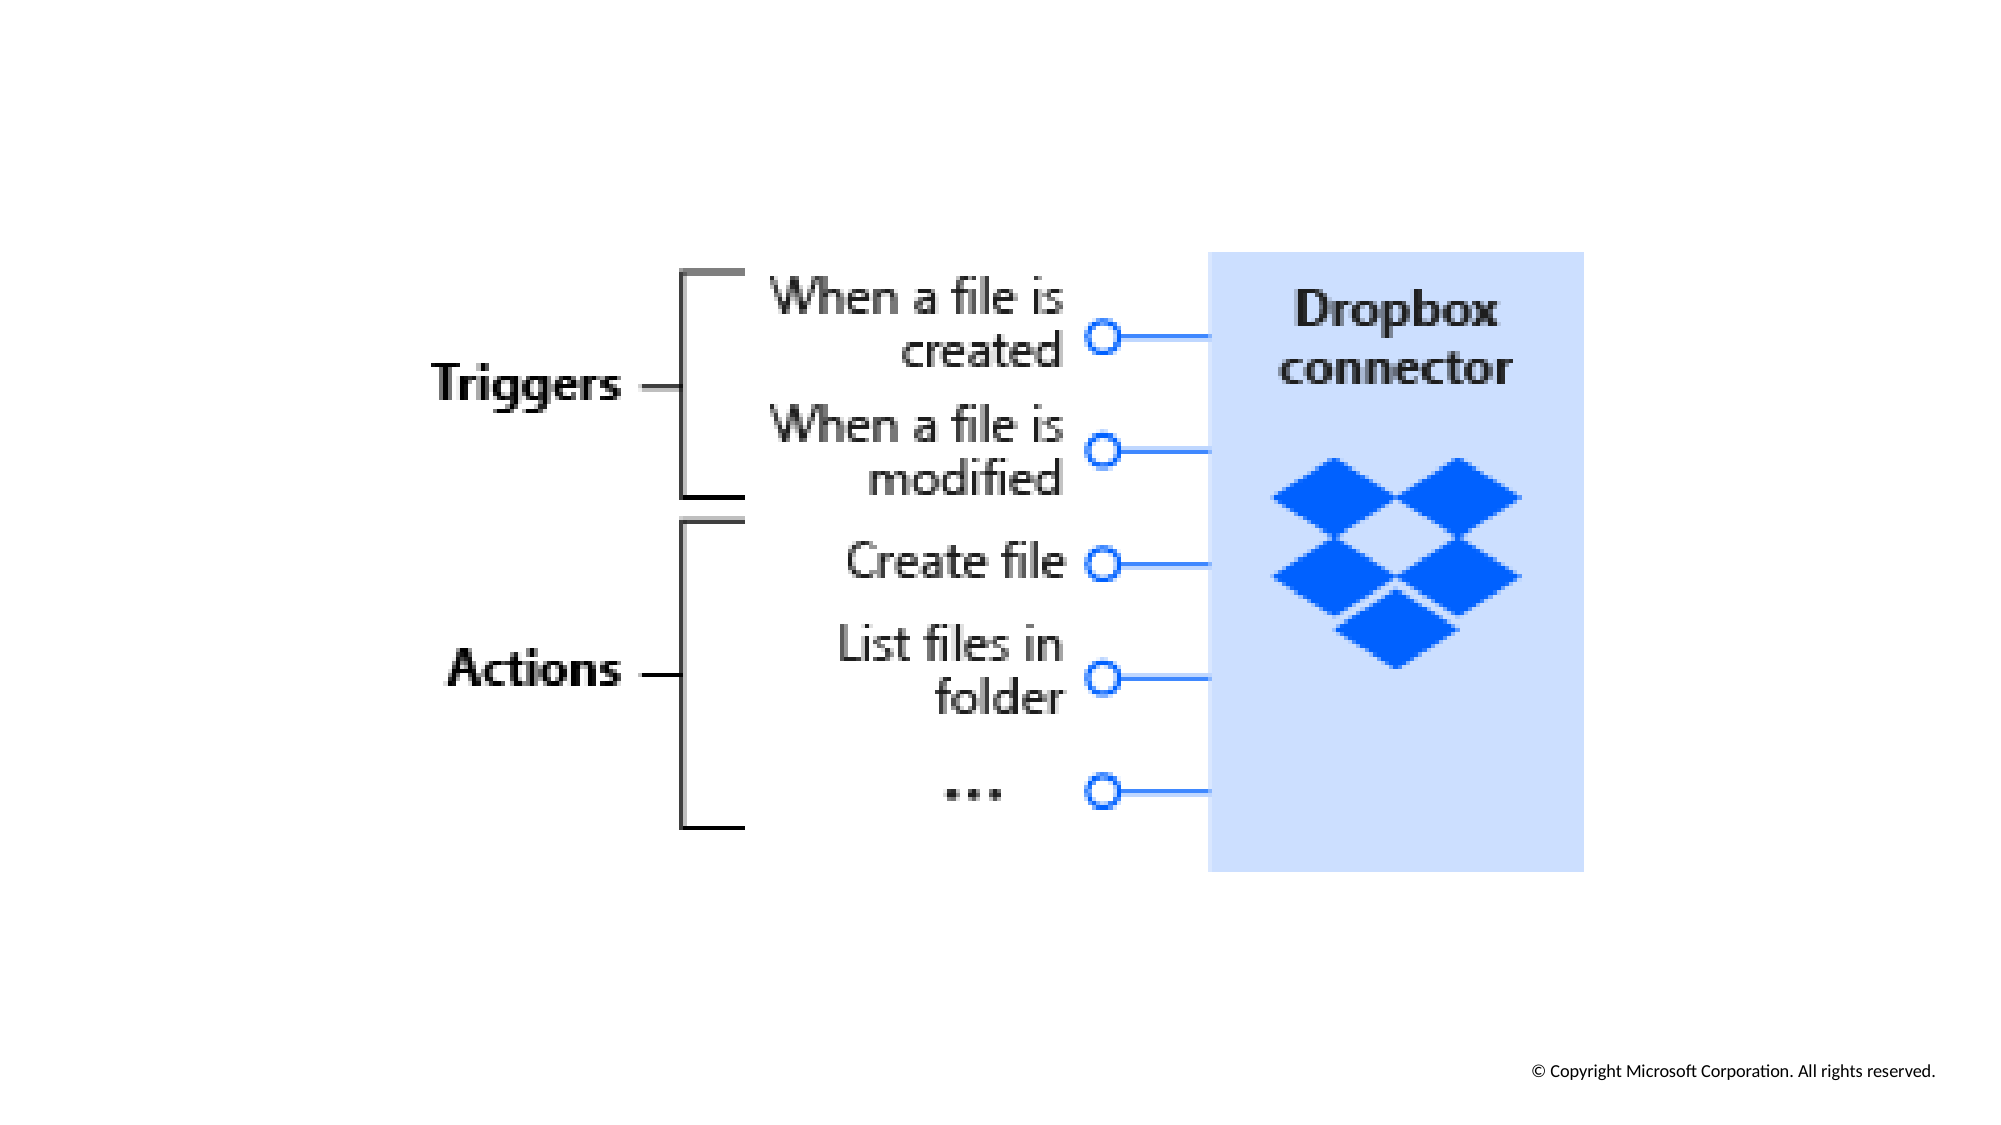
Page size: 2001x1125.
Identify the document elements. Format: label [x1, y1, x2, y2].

picture [415, 252, 1585, 872]
